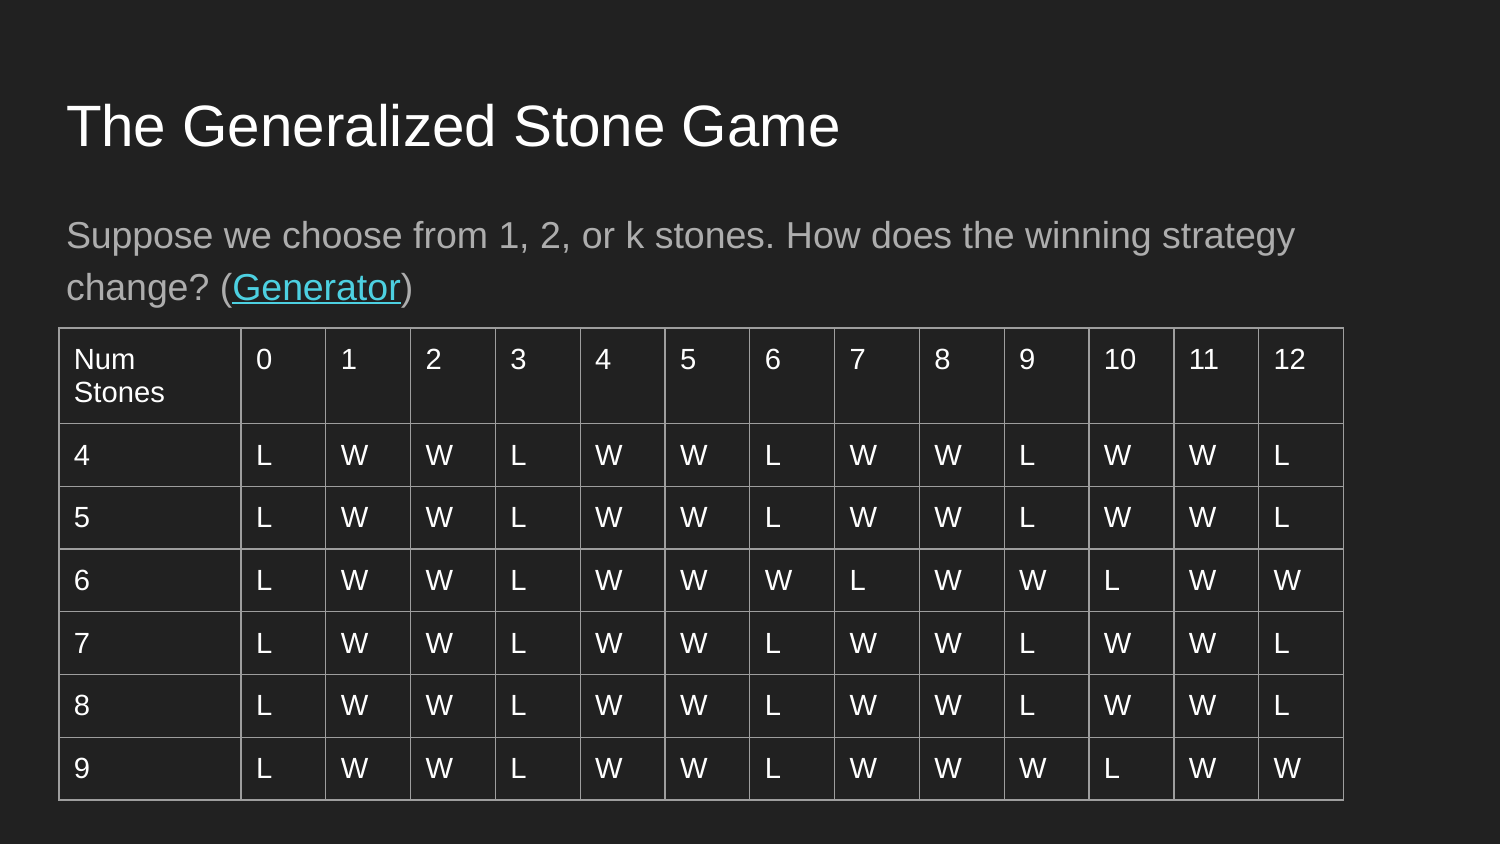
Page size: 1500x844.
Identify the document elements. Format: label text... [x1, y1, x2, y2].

list Suppose we choose from 1, 2, or k stones. How does the winning strategy change? (Generator) [51, 189, 1449, 750]
table_cell W [581, 550, 664, 611]
table_cell L [750, 487, 834, 548]
table_cell L [1005, 675, 1088, 737]
table_cell 4 [60, 424, 240, 486]
table_header 7 [835, 329, 919, 423]
table_cell W [666, 675, 749, 737]
table_cell W [1090, 675, 1173, 737]
table_cell W [411, 424, 495, 486]
table_cell L [242, 612, 325, 674]
table_cell W [326, 487, 410, 548]
table_cell W [581, 424, 664, 486]
table_header 1 [326, 329, 410, 423]
table_cell W [581, 675, 664, 737]
table_cell W [411, 612, 495, 674]
table_cell W [1090, 424, 1173, 486]
table_cell L [1005, 612, 1088, 674]
table_cell W [1090, 487, 1173, 548]
table_cell L [1090, 738, 1173, 799]
table_cell L [496, 424, 580, 486]
table_header 6 [750, 329, 834, 423]
table_cell W [1175, 612, 1258, 674]
table_cell W [1175, 424, 1258, 486]
table_cell L [496, 738, 580, 799]
table_cell W [1259, 550, 1343, 611]
table_cell W [326, 612, 410, 674]
table_cell L [1259, 424, 1343, 486]
table_cell L [496, 487, 580, 548]
table_header 2 [411, 329, 495, 423]
table_cell W [1090, 612, 1173, 674]
table_cell W [1175, 550, 1258, 611]
table_cell W [666, 550, 749, 611]
table_cell 9 [60, 738, 240, 799]
table_cell W [835, 675, 919, 737]
table_cell W [326, 550, 410, 611]
table_cell W [920, 424, 1004, 486]
table_cell W [1175, 738, 1258, 799]
table_cell L [1090, 550, 1173, 611]
table_cell W [411, 675, 495, 737]
table_header 0 [242, 329, 325, 423]
table_cell W [1175, 487, 1258, 548]
table_header 9 [1005, 329, 1088, 423]
table_cell L [1005, 424, 1088, 486]
table_cell 5 [60, 487, 240, 548]
table_cell 8 [60, 675, 240, 737]
table_cell L [750, 738, 834, 799]
table_cell W [411, 487, 495, 548]
table_cell L [242, 424, 325, 486]
table_cell W [920, 675, 1004, 737]
table_cell W [920, 612, 1004, 674]
table_cell L [242, 550, 325, 611]
table_cell W [326, 424, 410, 486]
table_cell L [496, 675, 580, 737]
table_cell W [411, 550, 495, 611]
table_header Num Stones [60, 329, 240, 423]
table_cell L [1259, 675, 1343, 737]
table_header 12 [1259, 329, 1343, 423]
table_cell W [920, 738, 1004, 799]
table_cell W [666, 738, 749, 799]
table_header 10 [1090, 329, 1173, 423]
table_cell W [666, 612, 749, 674]
table_header 4 [581, 329, 664, 423]
table_cell L [242, 738, 325, 799]
table_cell 7 [60, 612, 240, 674]
table_cell L [1005, 487, 1088, 548]
table_header 3 [496, 329, 580, 423]
table_cell L [496, 612, 580, 674]
table_cell 6 [60, 550, 240, 611]
table_cell L [1259, 487, 1343, 548]
table_cell W [835, 424, 919, 486]
table_header 5 [666, 329, 749, 423]
title The Generalized Stone Game [51, 72, 1449, 167]
table_cell W [581, 738, 664, 799]
table_cell W [581, 487, 664, 548]
table_cell W [326, 675, 410, 737]
table_cell L [750, 612, 834, 674]
table_cell W [326, 738, 410, 799]
table_cell W [1259, 738, 1343, 799]
table_cell W [1005, 550, 1088, 611]
table_cell W [411, 738, 495, 799]
table_cell L [496, 550, 580, 611]
table_cell W [1175, 675, 1258, 737]
table_cell W [920, 550, 1004, 611]
table_cell W [835, 612, 919, 674]
table_cell L [835, 550, 919, 611]
table_cell L [750, 675, 834, 737]
table_cell W [1005, 738, 1088, 799]
table_cell W [750, 550, 834, 611]
table_header 11 [1175, 329, 1258, 423]
table_cell L [750, 424, 834, 486]
table_cell W [920, 487, 1004, 548]
table_cell L [242, 487, 325, 548]
table_cell W [666, 487, 749, 548]
table_cell L [1259, 612, 1343, 674]
table_cell W [581, 612, 664, 674]
table_cell W [666, 424, 749, 486]
table_cell W [835, 738, 919, 799]
table_cell W [835, 487, 919, 548]
table_cell L [242, 675, 325, 737]
table_header 8 [920, 329, 1004, 423]
